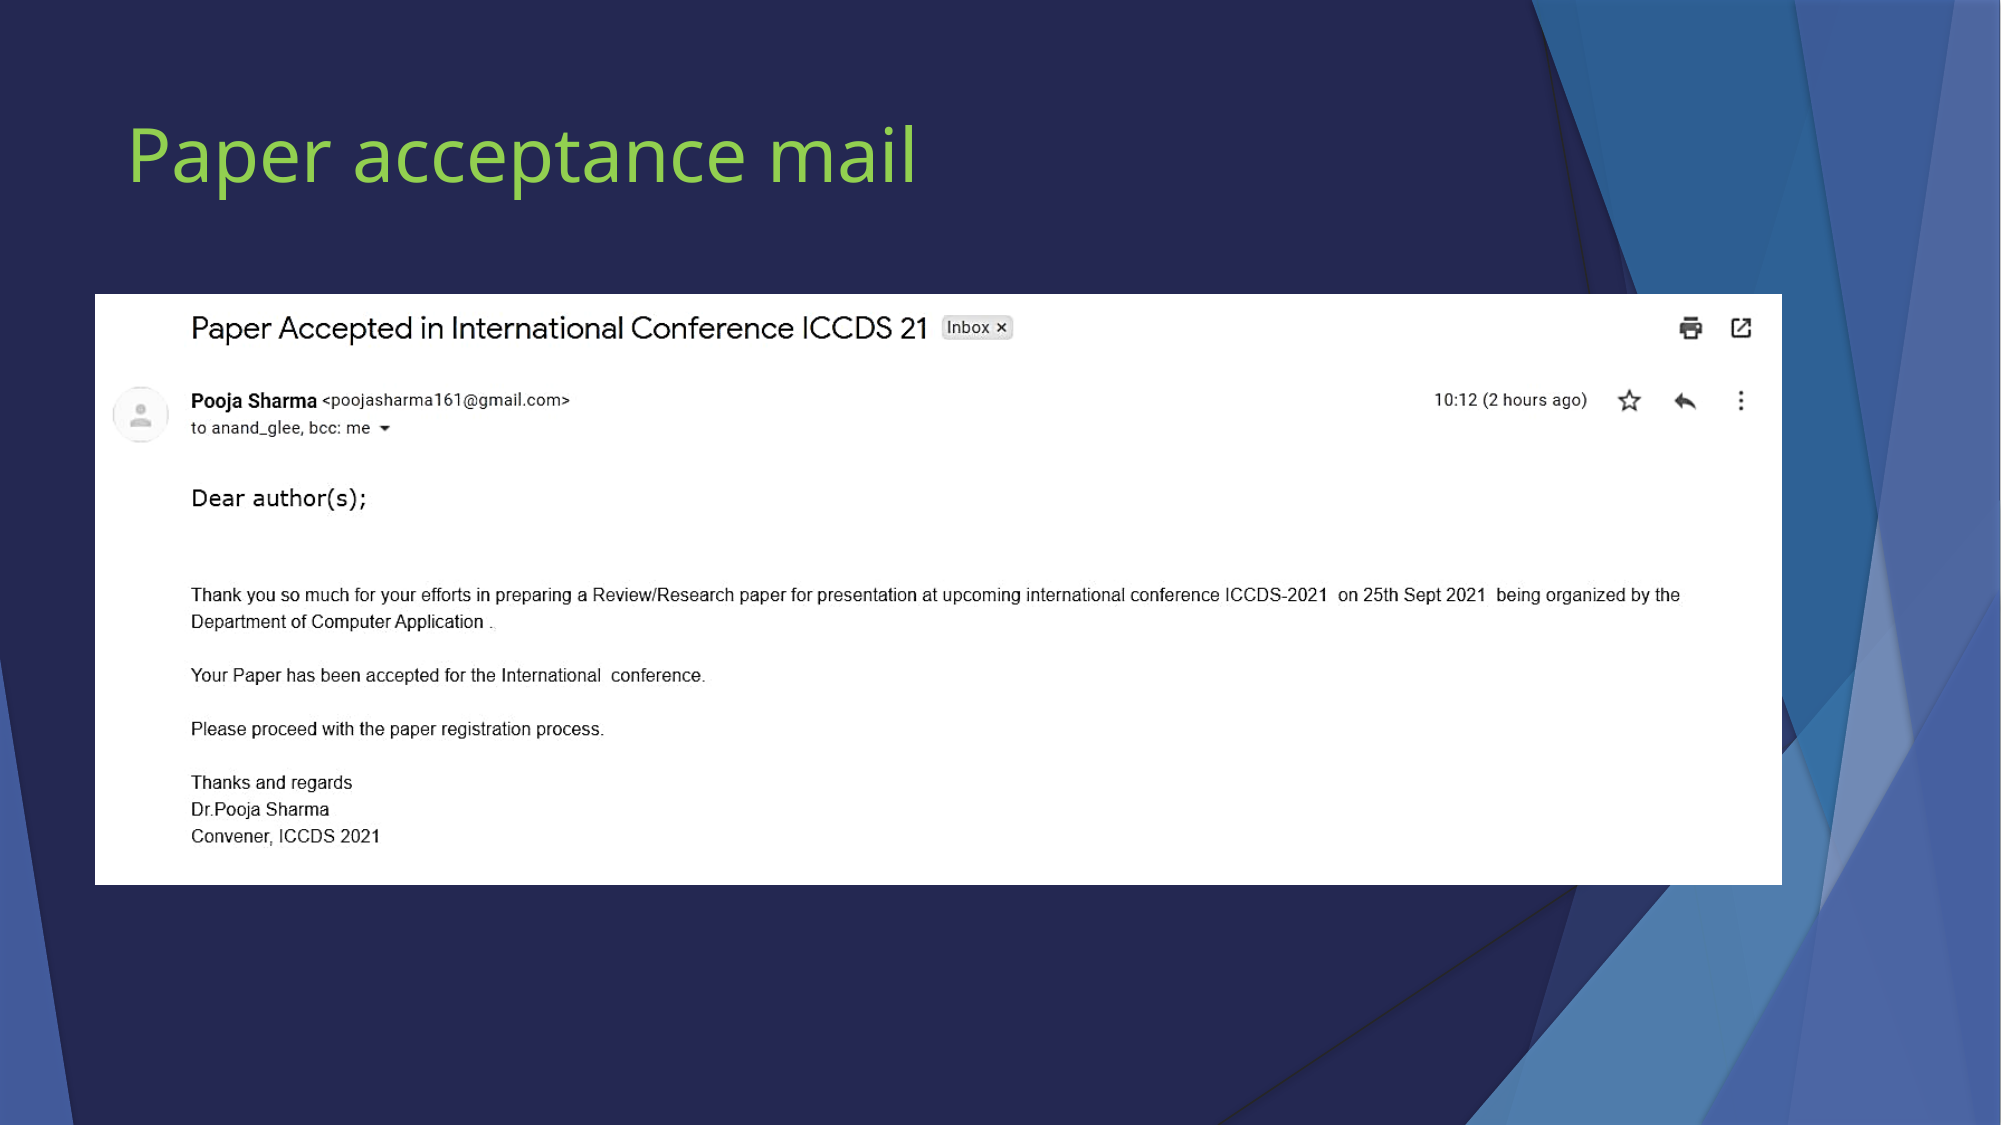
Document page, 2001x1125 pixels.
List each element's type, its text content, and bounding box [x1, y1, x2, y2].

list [95, 293, 1782, 885]
title Paper acceptance mail [111, 99, 1522, 293]
